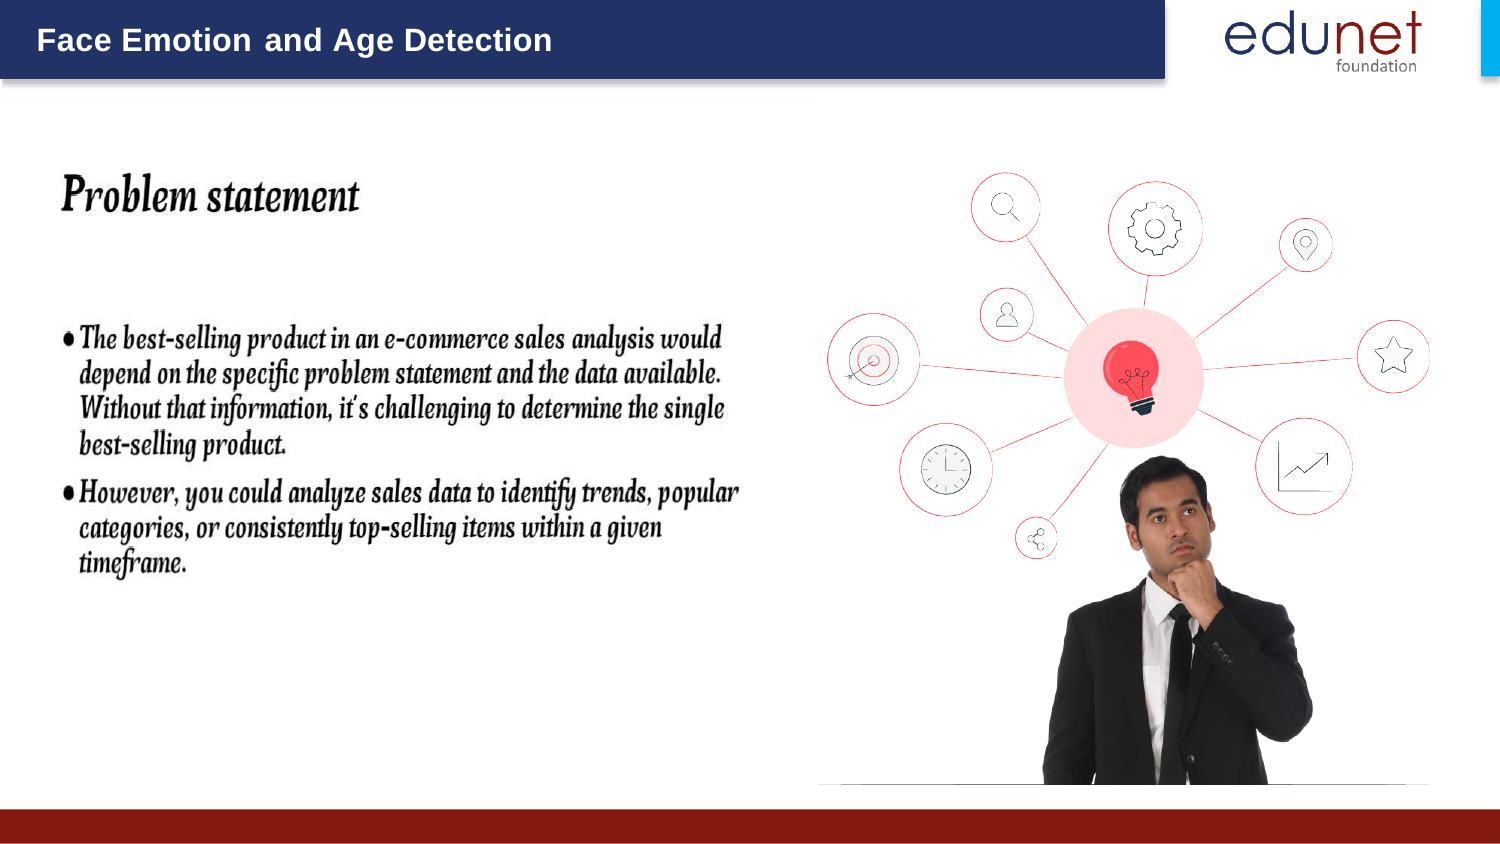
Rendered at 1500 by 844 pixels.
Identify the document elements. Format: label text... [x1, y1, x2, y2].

text_box Face Emotion and Age Detection [34, 16, 557, 58]
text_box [1474, 0, 1500, 89]
picture [1223, 9, 1423, 72]
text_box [0, 98, 1430, 785]
picture [0, 0, 1172, 92]
